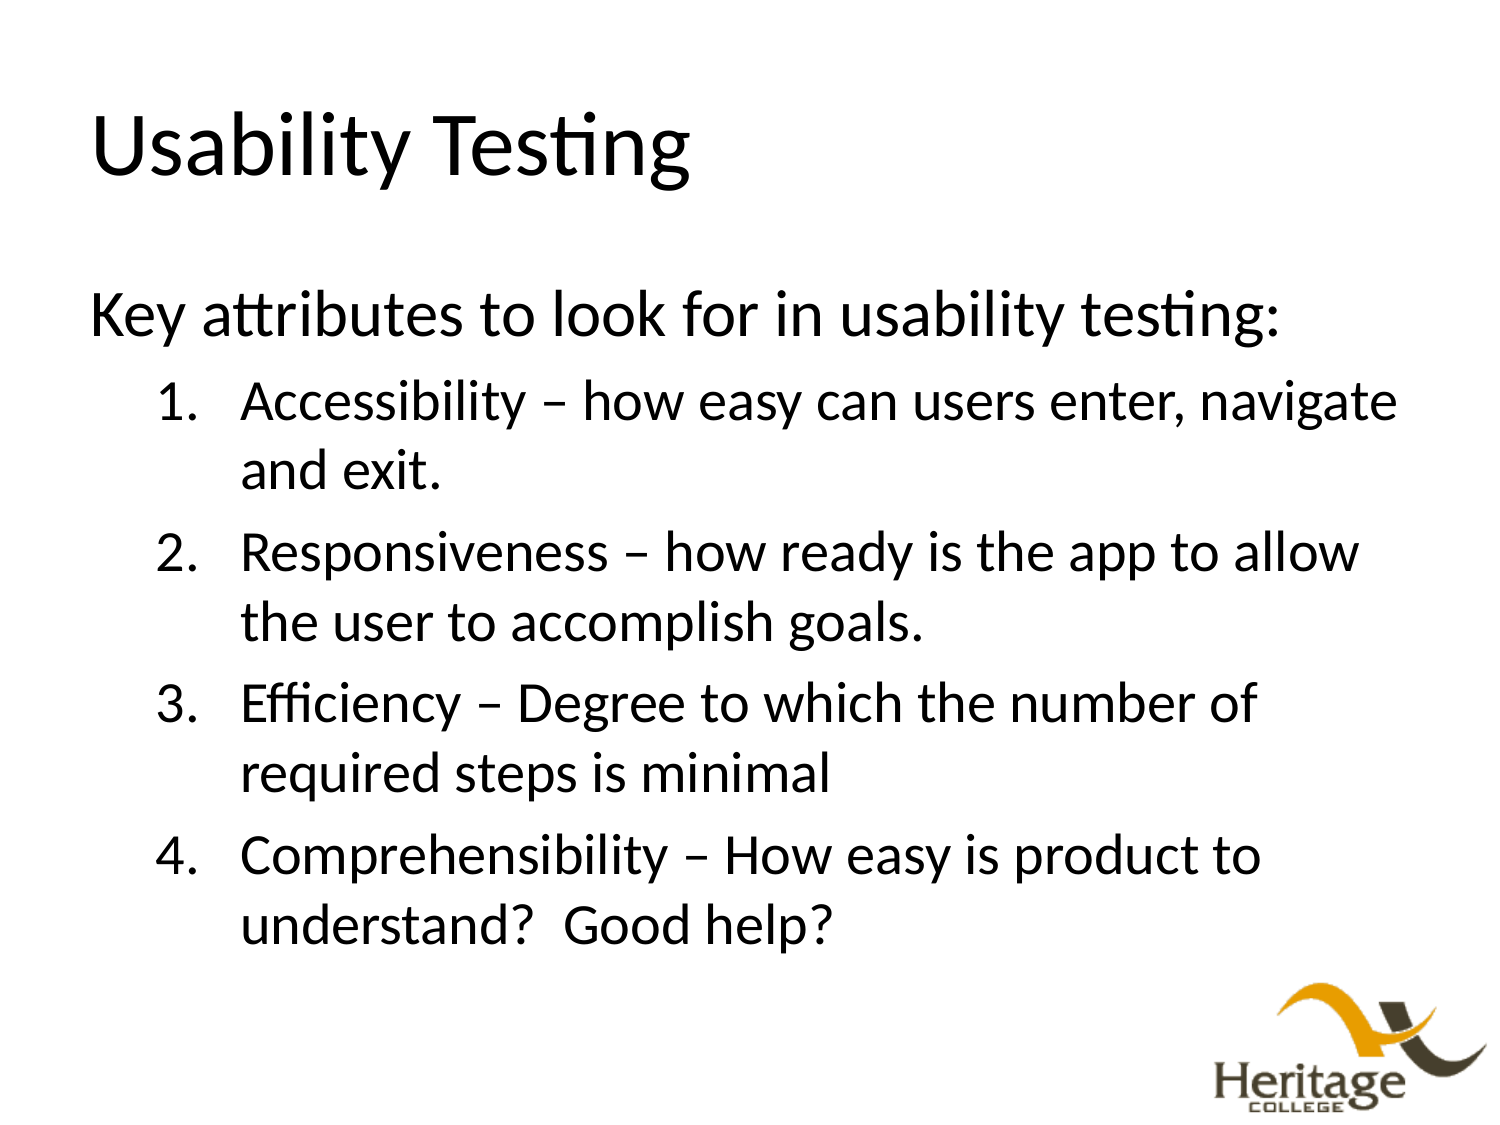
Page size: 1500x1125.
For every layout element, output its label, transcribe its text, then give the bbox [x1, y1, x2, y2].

title Usability Testing [75, 45, 1425, 233]
picture [1208, 975, 1495, 1119]
list Key attributes to look for in usability testing: Accessibility – how easy can users enter, navigate and exit. Responsiveness – how ready is the app to allow the user to accomplish goals. Efficiency – Degree to which the number of required steps is minimal Comprehensibility – How easy is product to understand? Good help? [75, 262, 1425, 1005]
